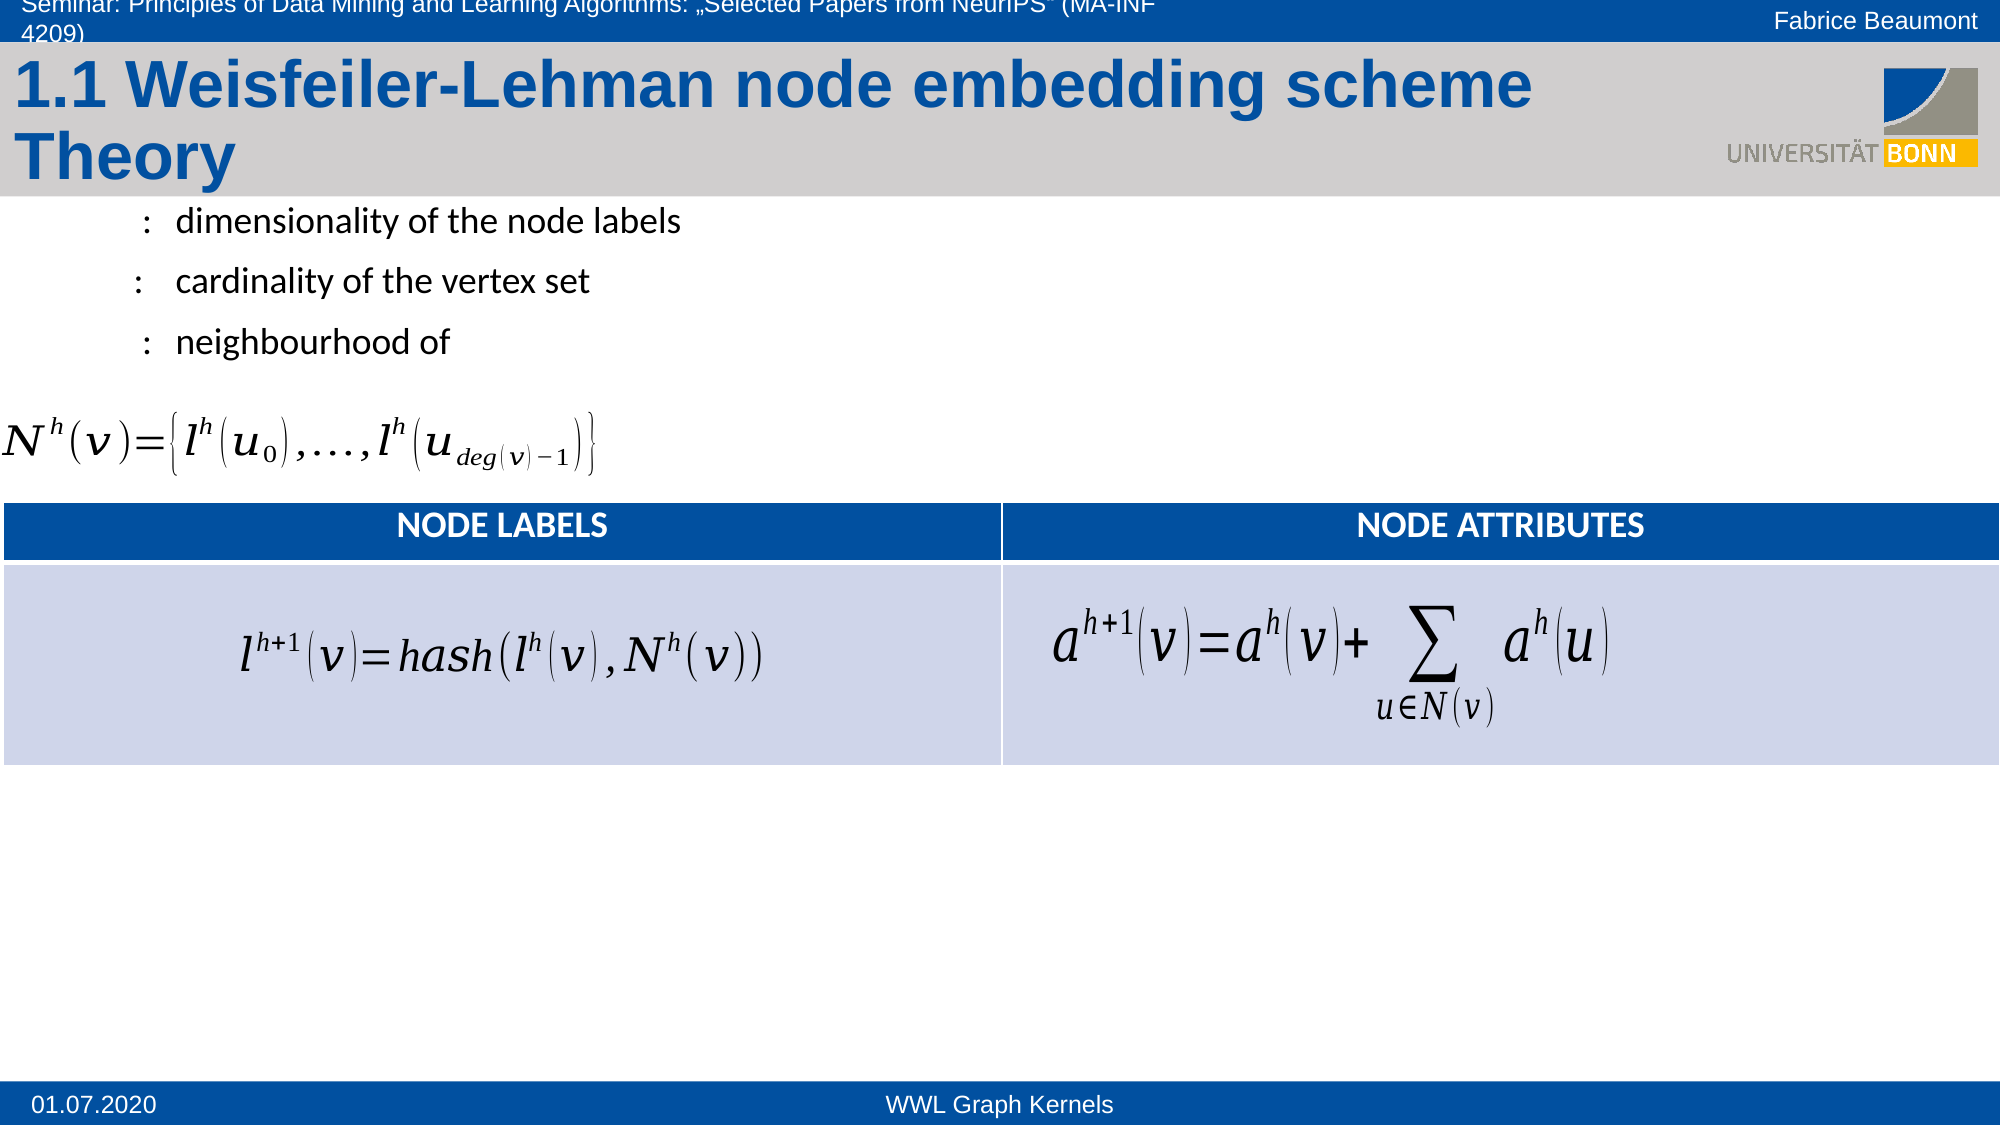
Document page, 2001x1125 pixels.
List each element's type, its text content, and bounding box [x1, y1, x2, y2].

text_box [1051, 535, 1177, 687]
text_box [262, 535, 336, 687]
table_cell [4, 565, 1001, 765]
table_header NODE ATTRIBUTES [1003, 503, 1999, 560]
table_header NODE LABELS [4, 503, 1001, 560]
picture [1725, 44, 1978, 187]
table_cell [1003, 565, 1999, 765]
list 1.1 Weisfeiler-Lehman node embedding scheme Theory [0, 42, 1725, 195]
